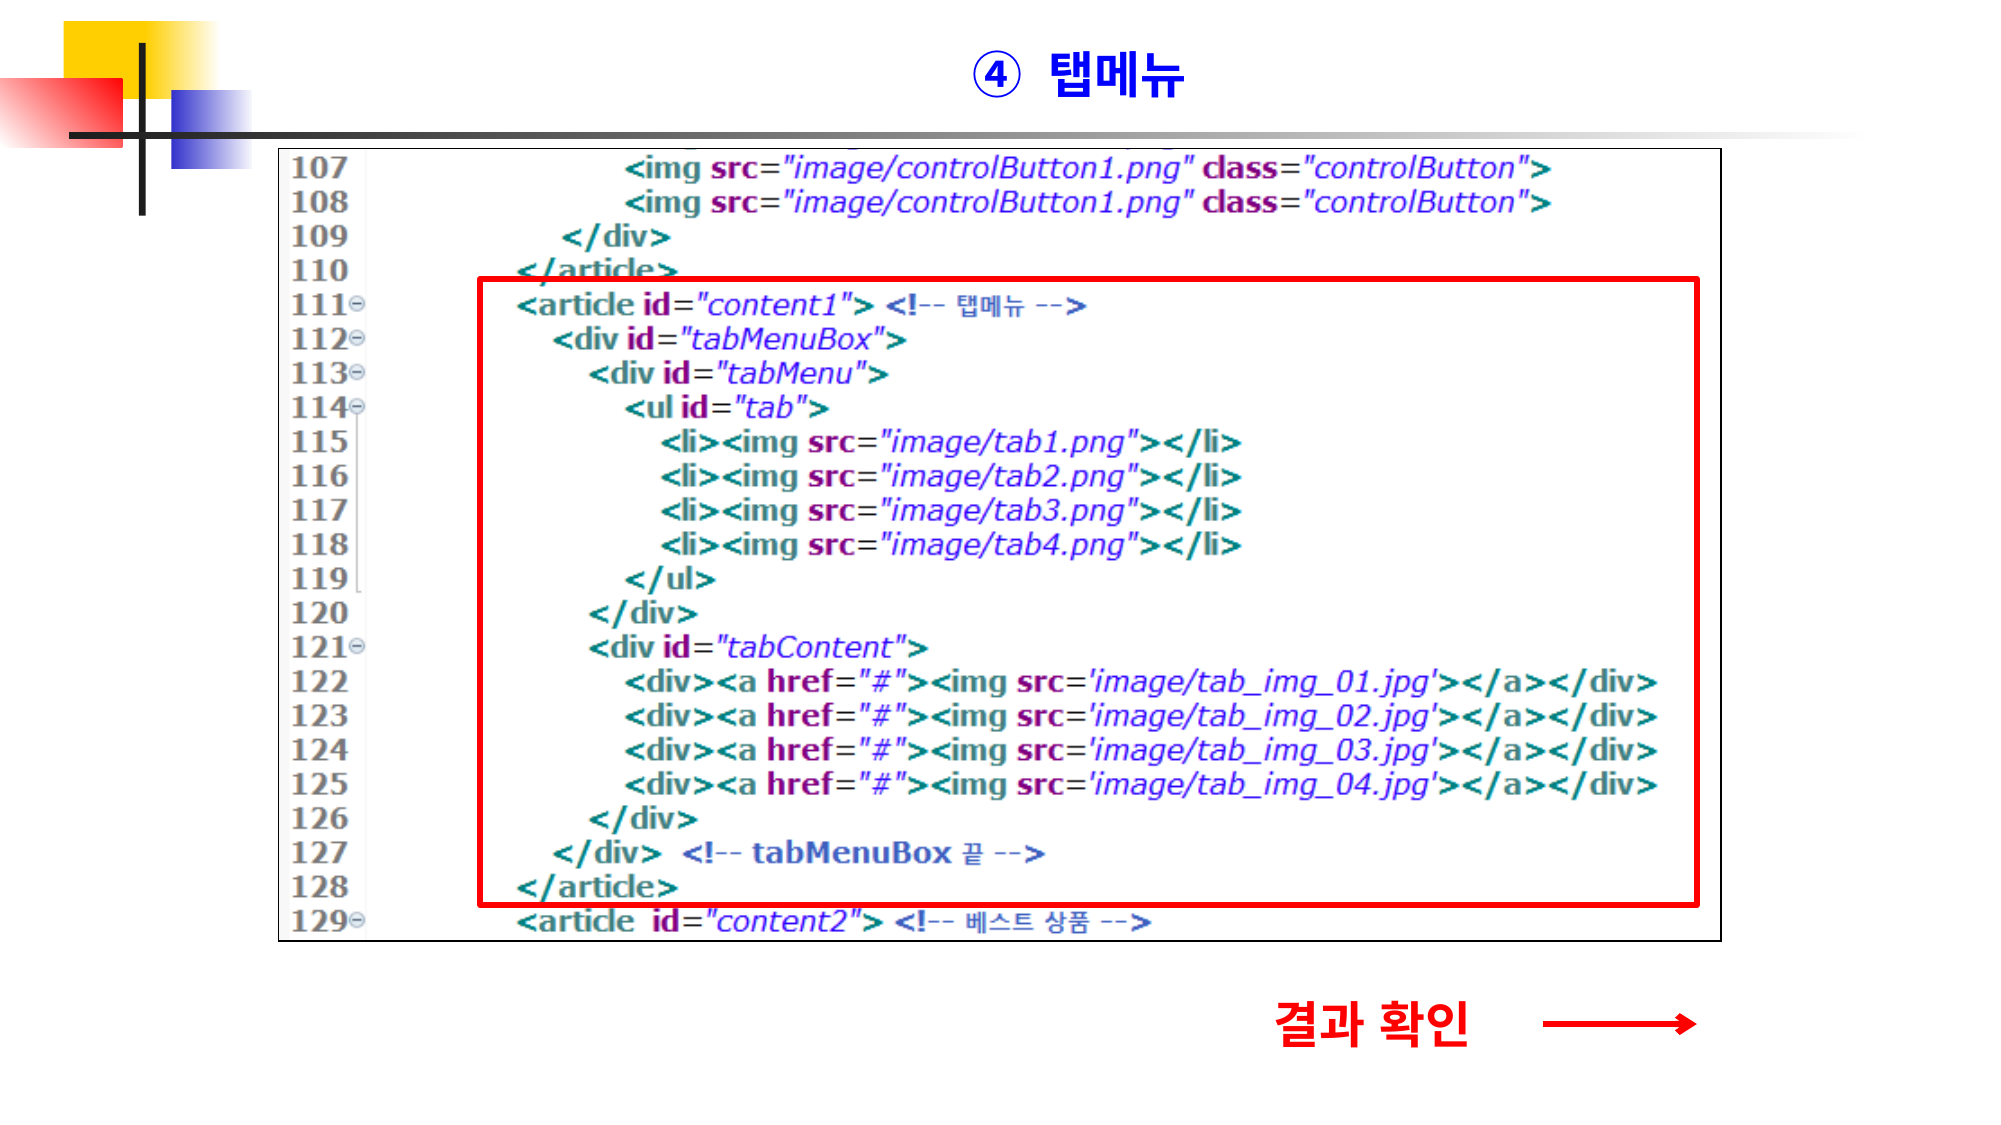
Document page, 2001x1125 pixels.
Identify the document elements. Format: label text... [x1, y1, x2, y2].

text_box 결과 확인 [1259, 986, 1487, 1061]
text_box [279, 148, 1721, 941]
text_box ④ 탭메뉴 [957, 36, 1202, 111]
